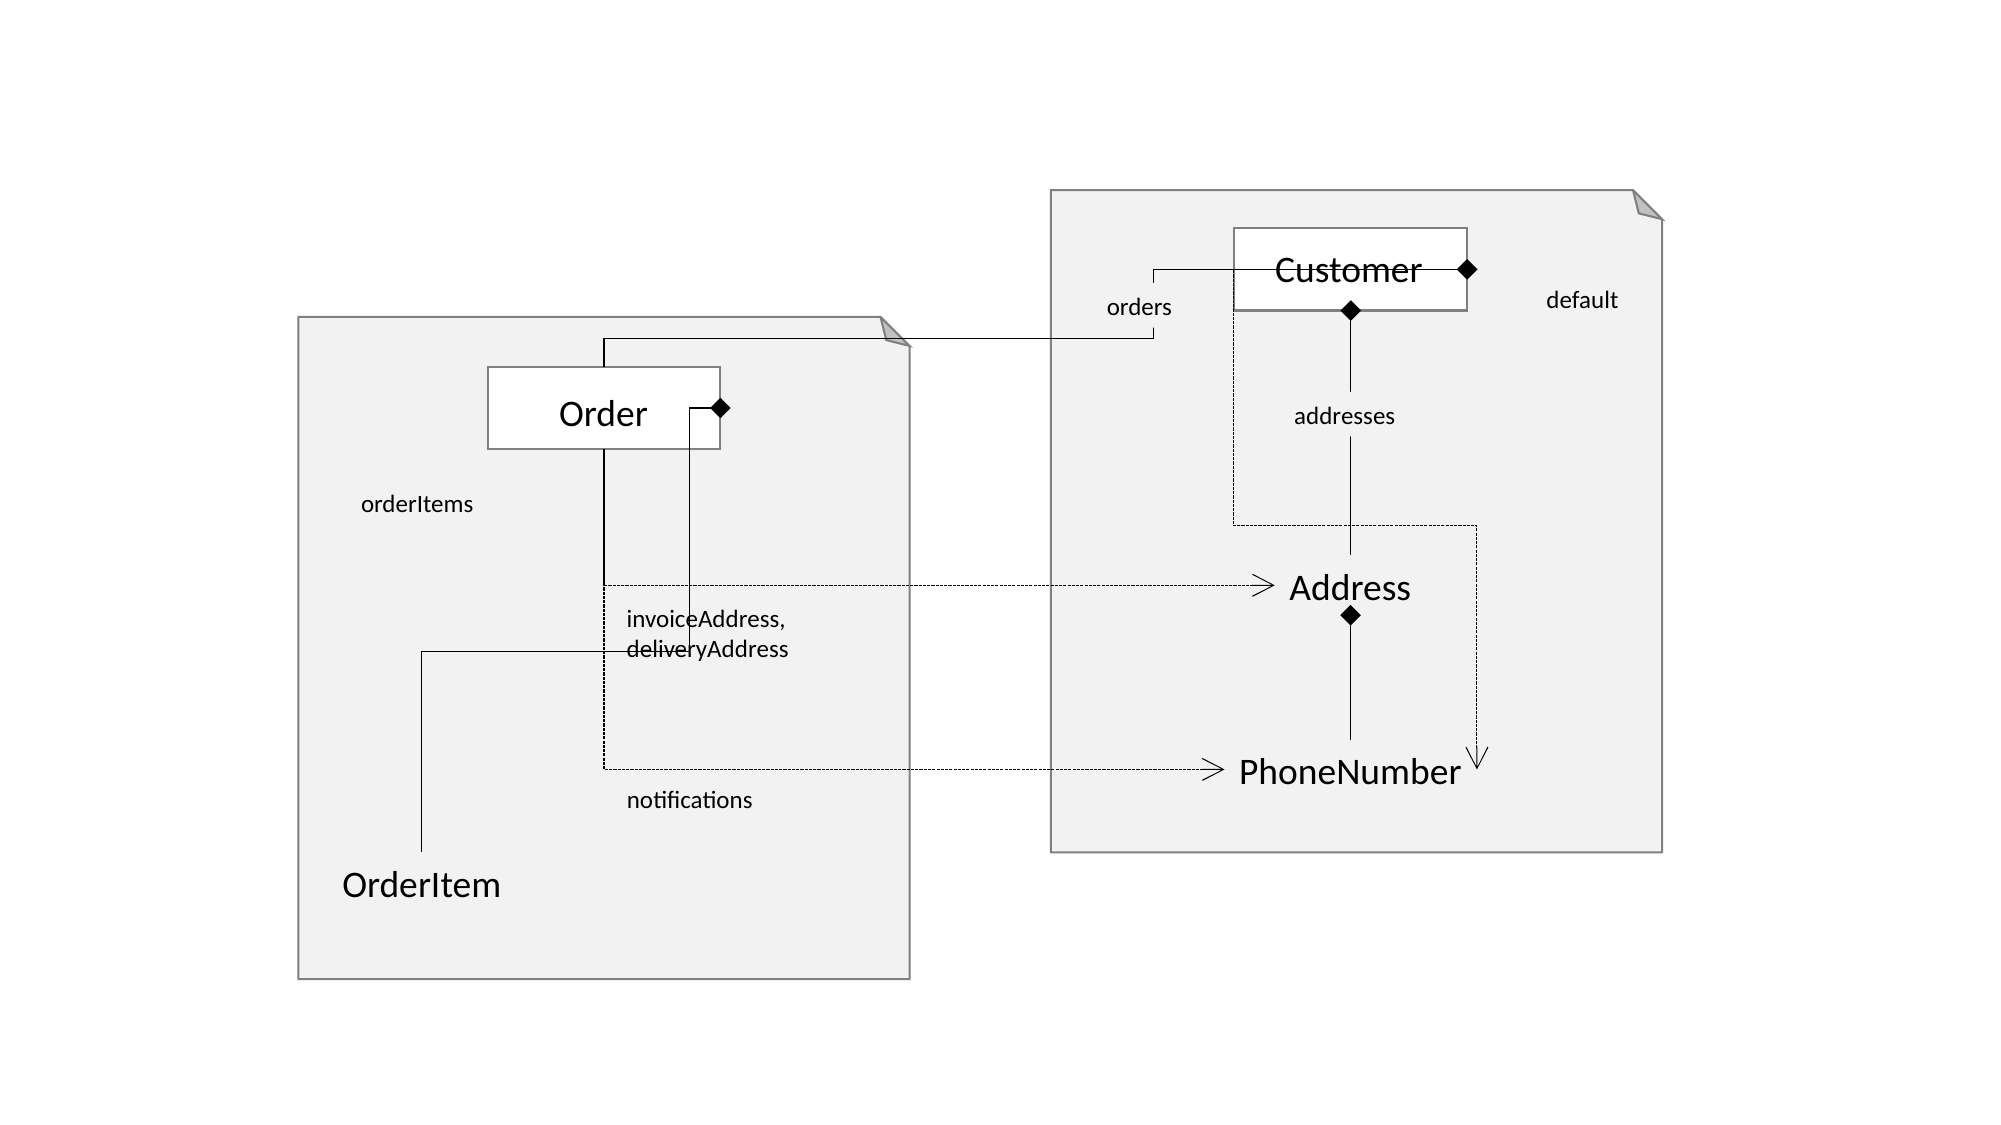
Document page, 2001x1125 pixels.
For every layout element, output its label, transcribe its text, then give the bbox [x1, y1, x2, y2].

text_box orderItems [346, 479, 421, 525]
text_box PhoneNumber [1224, 739, 1477, 800]
text_box Customer [1260, 237, 1438, 269]
text_box OrderItem [327, 852, 517, 913]
text_box [1233, 227, 1468, 269]
text_box [487, 366, 721, 450]
text_box [1235, 270, 1467, 312]
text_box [603, 449, 1219, 770]
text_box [1467, 269, 1483, 770]
text_box Customer [1260, 270, 1438, 298]
text_box default [1531, 275, 1634, 321]
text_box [1219, 449, 1275, 586]
text_box Order [544, 381, 663, 442]
text_box [297, 315, 911, 981]
text_box notifications [612, 776, 768, 822]
text_box [1049, 189, 1666, 854]
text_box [603, 269, 1235, 367]
text_box addresses [1279, 391, 1411, 432]
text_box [421, 407, 488, 853]
text_box Address [1274, 555, 1427, 616]
